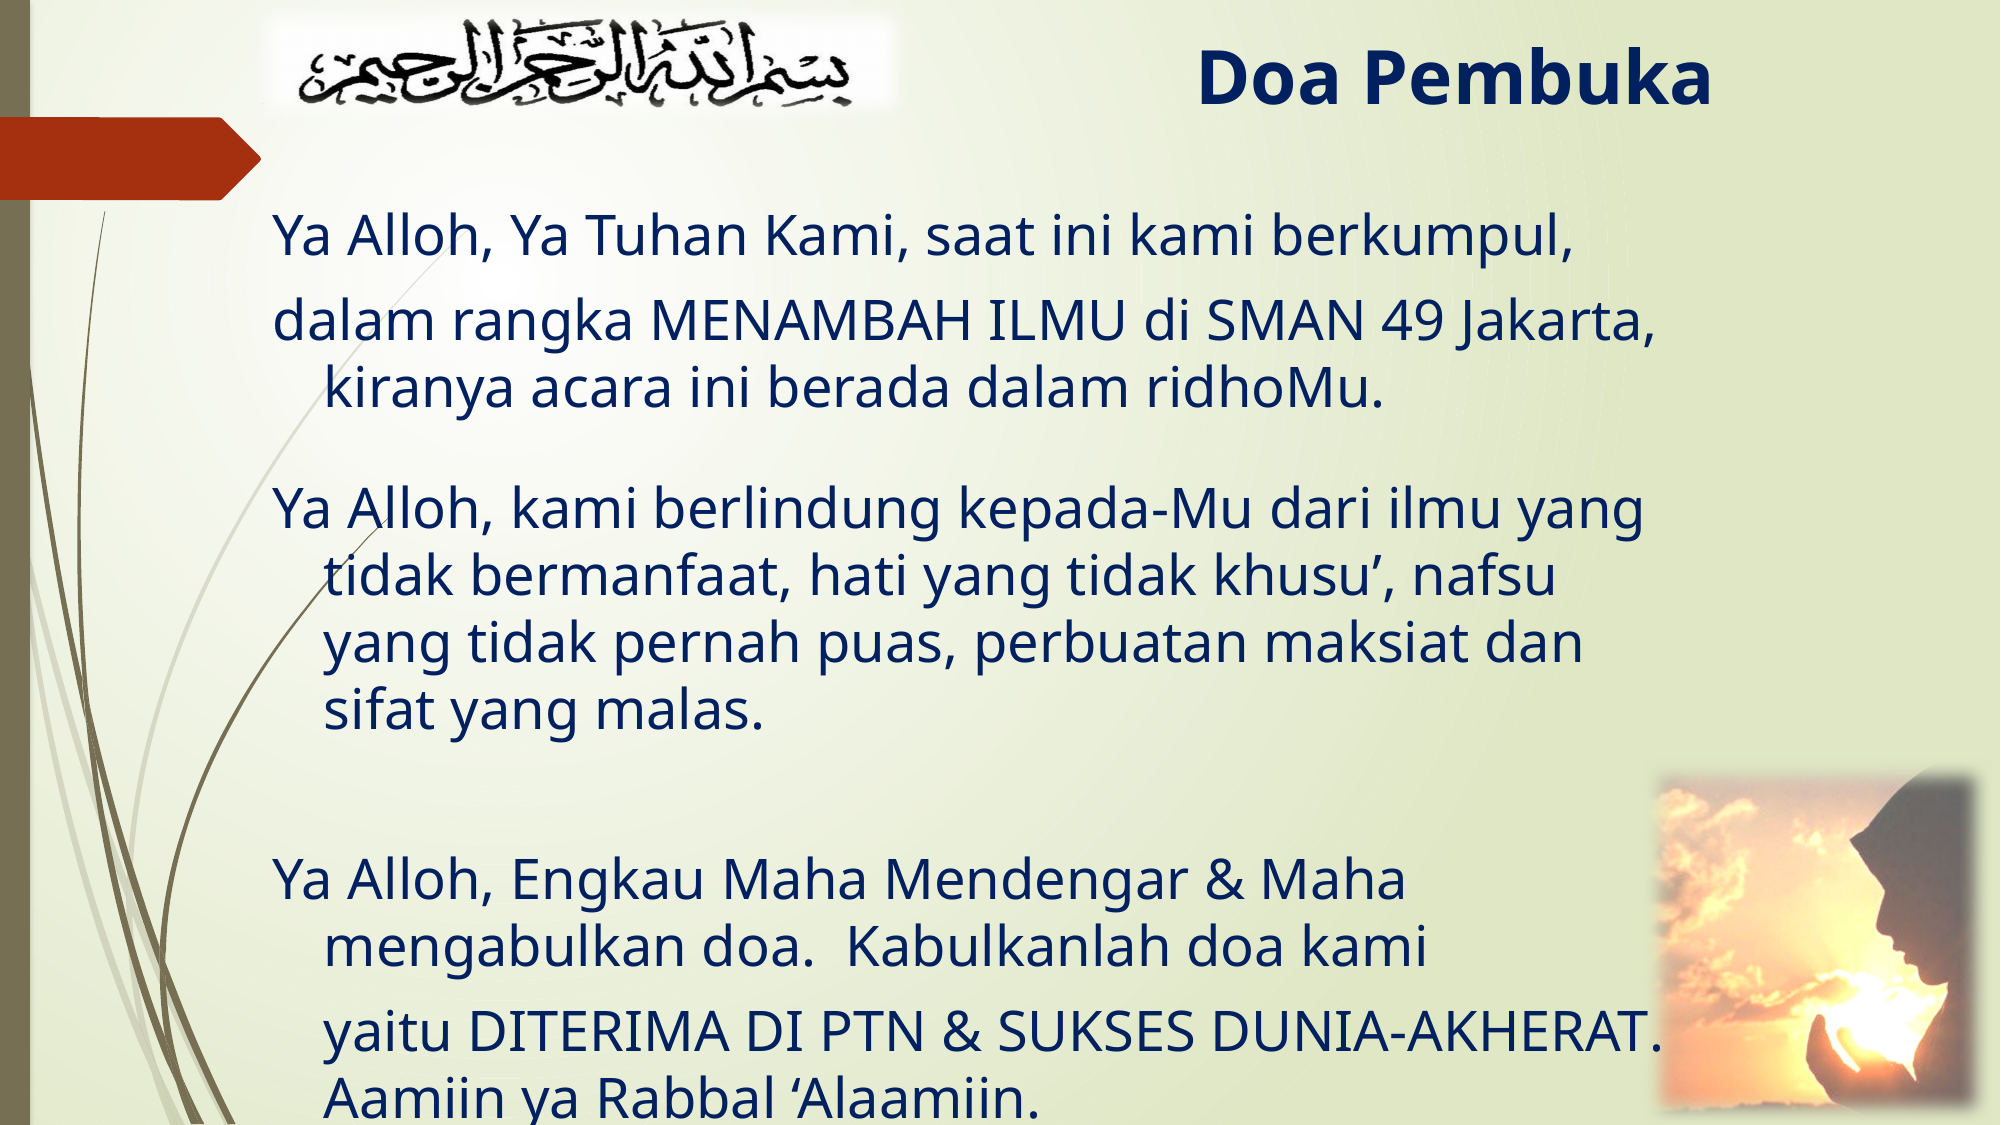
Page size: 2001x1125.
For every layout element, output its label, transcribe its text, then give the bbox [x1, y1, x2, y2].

picture [1642, 758, 1994, 1125]
picture [249, 0, 913, 125]
title Doa Pembuka [650, 0, 1750, 150]
list Ya Alloh, Ya Tuhan Kami, saat ini kami berkumpul, dalam rangka MENAMBAH ILMU di SMAN 49 Jakarta, kiranya acara ini berada dalam ridhoMu. Ya Alloh, kami berlindung kepada-Mu dari ilmu yang tidak bermanfaat, hati yang tidak khusu’, nafsu yang tidak pernah puas, perbuatan maksiat dan sifat yang malas. Ya Alloh, Engkau Maha Mendengar & Maha mengabulkan doa. Kabulkanlah doa kami yaitu DITERIMA DI PTN & SUKSES DUNIA-AKHERAT. Aamiin ya Rabbal ‘Alaamiin. [257, 191, 1710, 1125]
